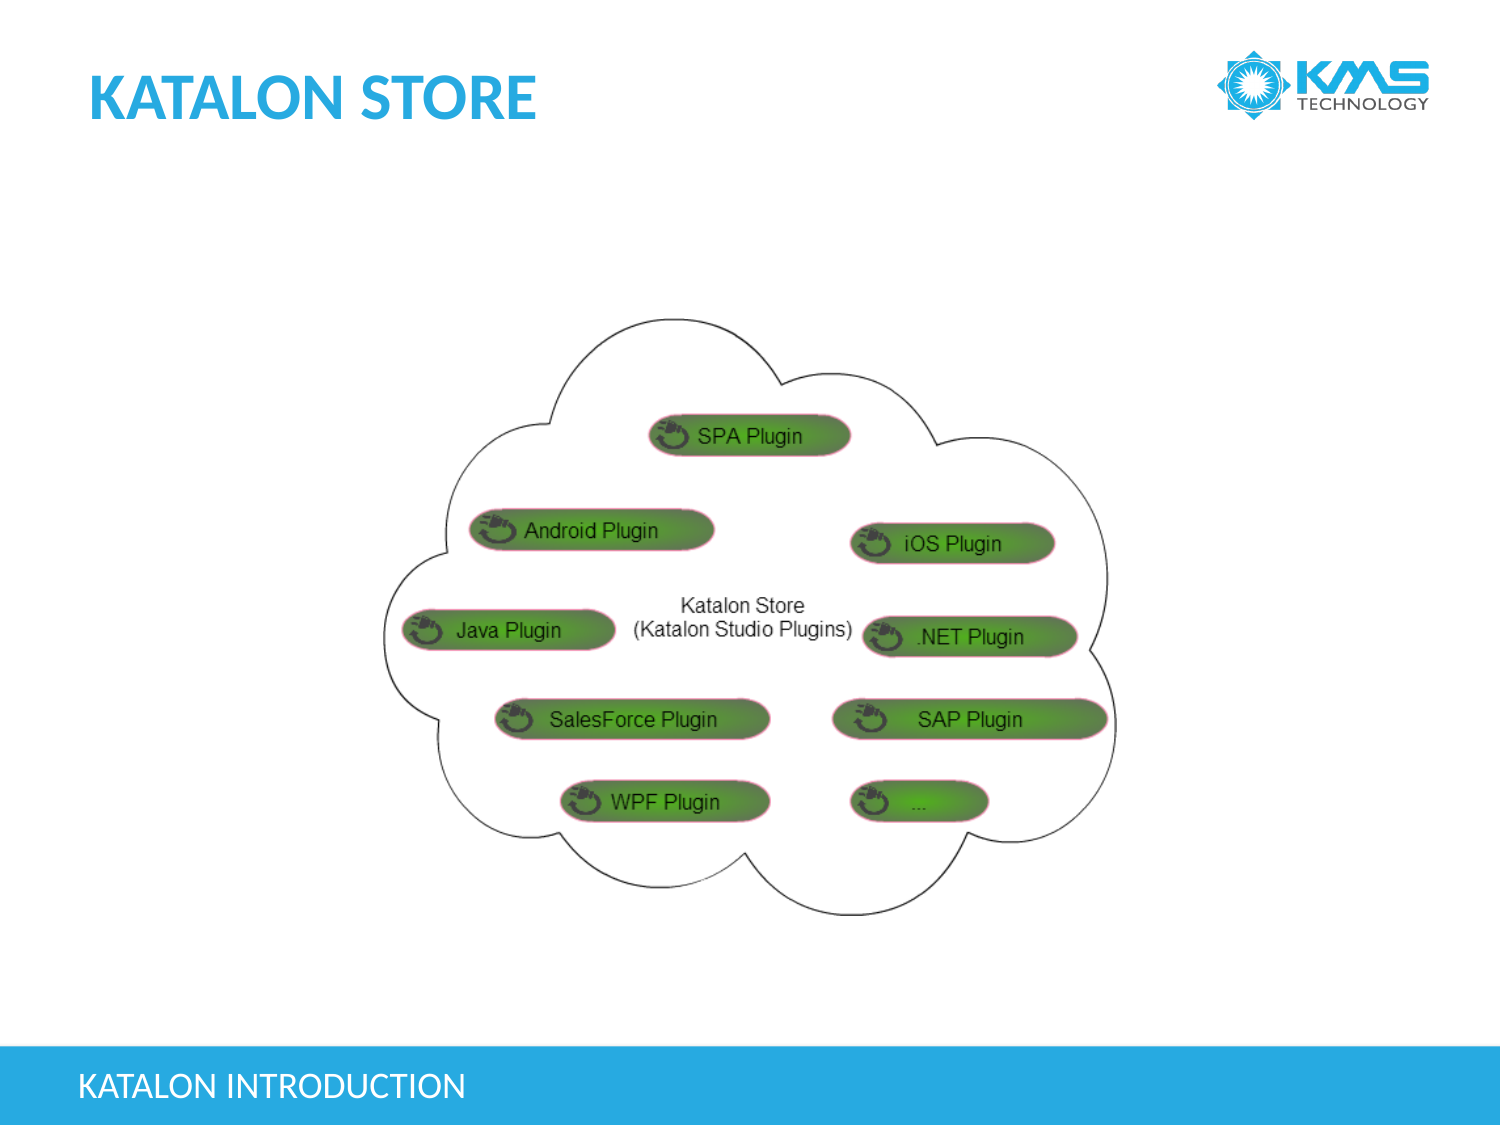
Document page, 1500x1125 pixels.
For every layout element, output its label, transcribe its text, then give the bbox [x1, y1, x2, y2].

list Katalon introduction [63, 1053, 978, 1125]
picture [1208, 45, 1436, 126]
title Katalon store [75, 45, 1102, 150]
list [383, 318, 1117, 916]
